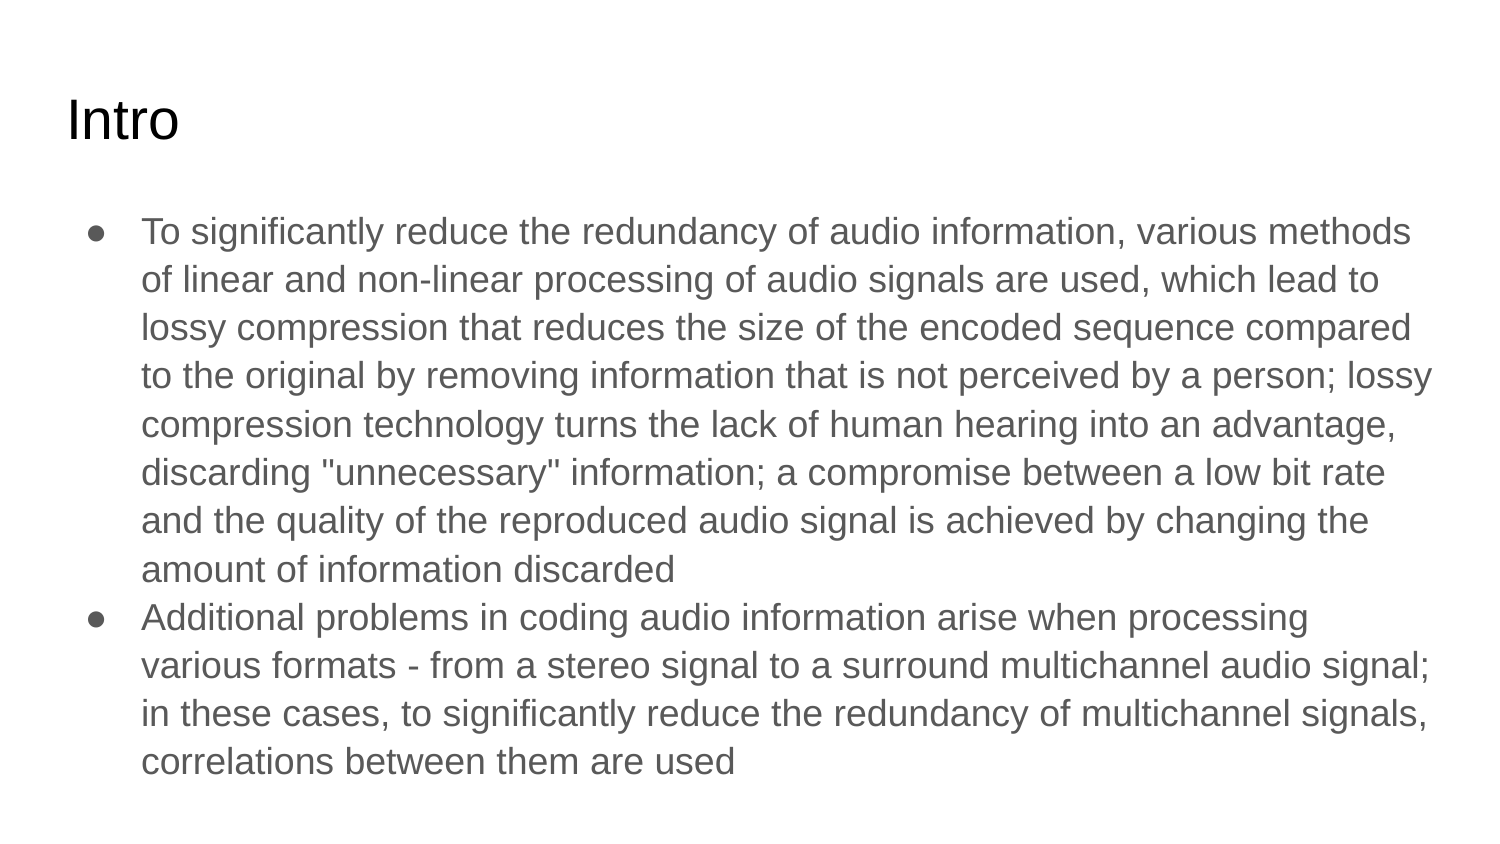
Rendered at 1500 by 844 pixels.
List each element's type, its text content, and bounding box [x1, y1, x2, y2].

list To significantly reduce the redundancy of audio information, various methods of linear and non-linear processing of audio signals are used, which lead to lossy compression that reduces the size of the encoded sequence compared to the original by removing information that is not perceived by a person; lossy compression technology turns the lack of human hearing into an advantage, discarding "unnecessary" information; a compromise between a low bit rate and the quality of the reproduced audio signal is achieved by changing the amount of information discarded Additional problems in coding audio information arise when processing various formats - from a stereo signal to a surround multichannel audio signal; in these cases, to significantly reduce the redundancy of multichannel signals, correlations between them are used [51, 189, 1449, 817]
title Intro [51, 72, 1449, 167]
